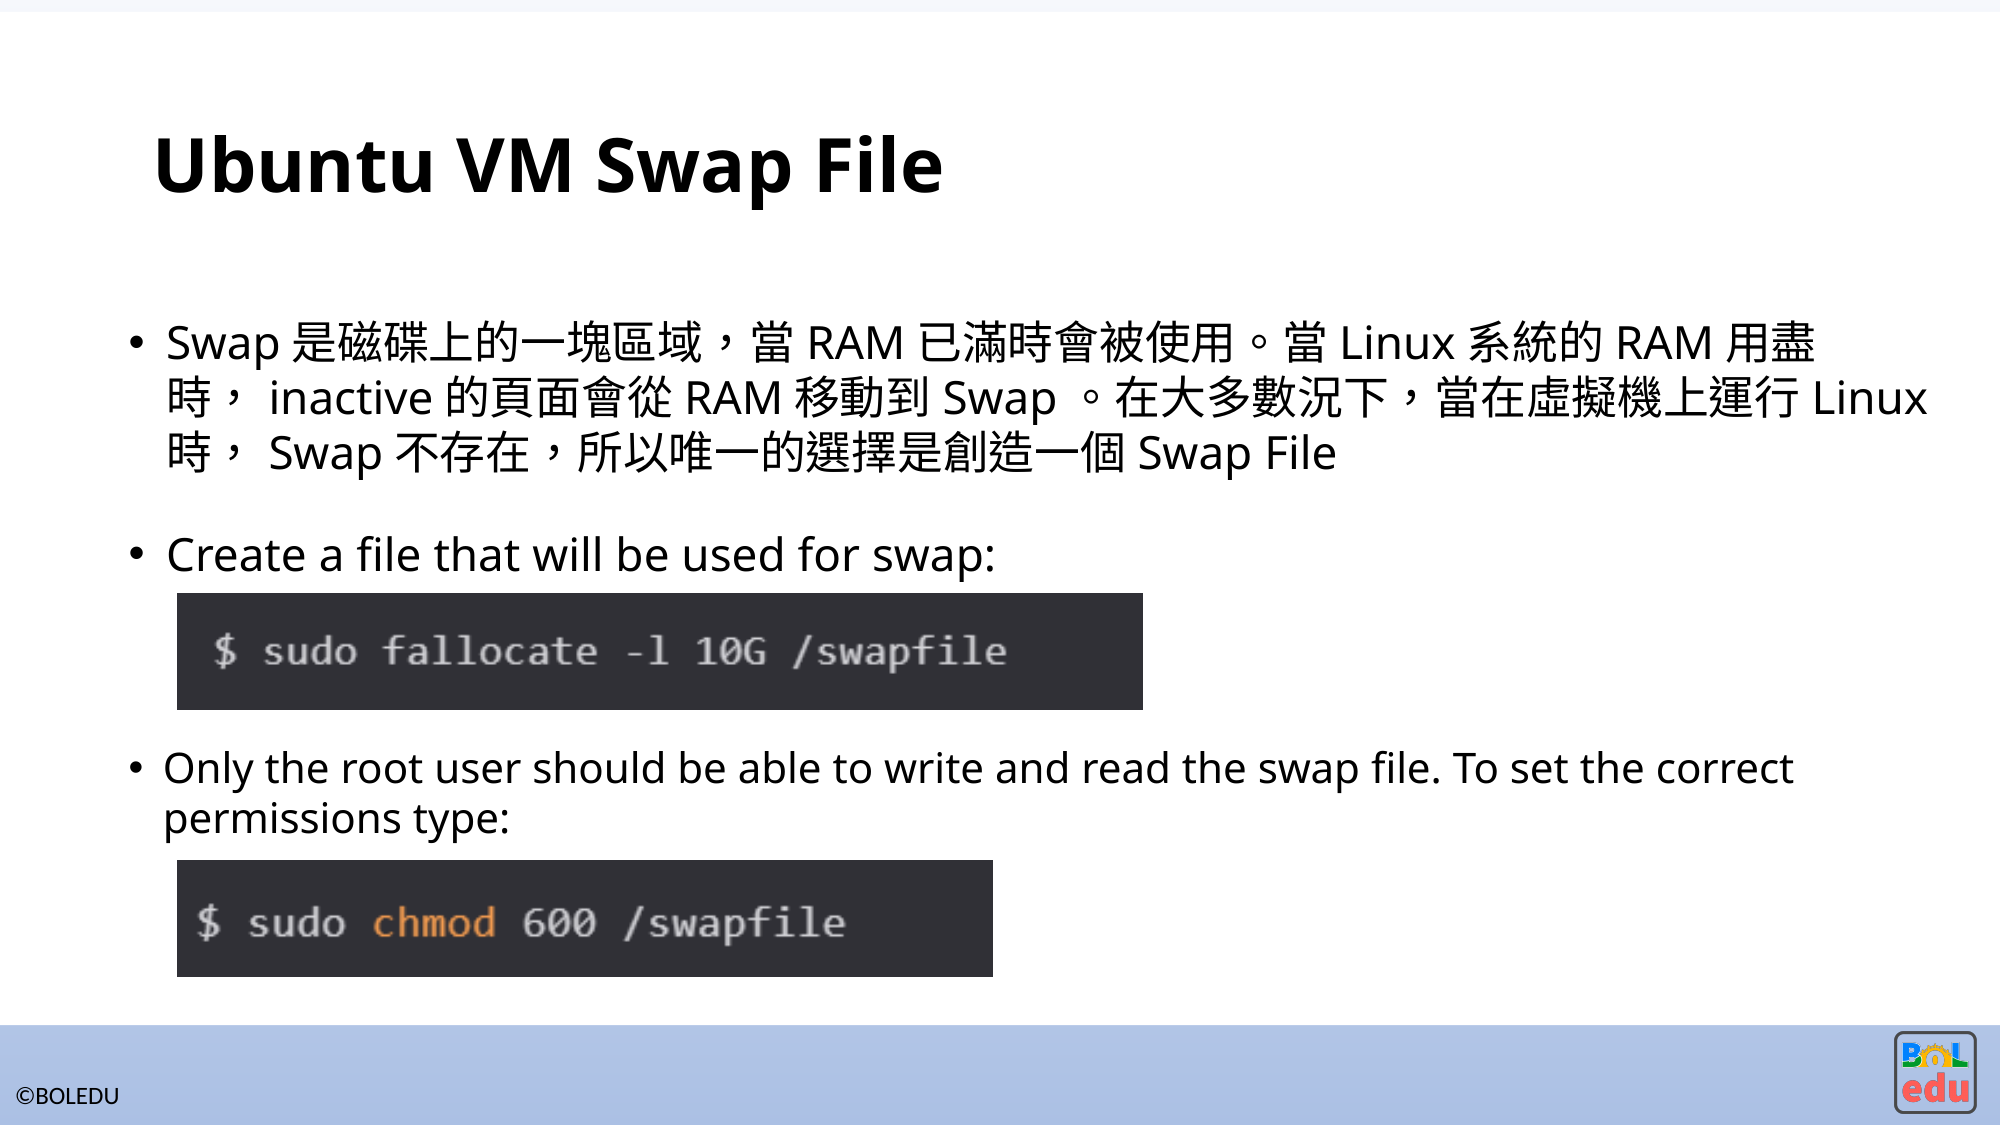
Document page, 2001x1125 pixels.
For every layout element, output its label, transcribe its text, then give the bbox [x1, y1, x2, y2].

text_box Only the root user should be able to write and read the swap file. To set the correct permissions type: [113, 733, 1949, 850]
picture [1894, 1031, 1981, 1114]
title Ubuntu VM Swap File [137, 59, 1863, 278]
picture [177, 860, 993, 977]
text_box Create a file that will be used for swap: [113, 517, 1949, 594]
text_box Swap是磁碟上的一塊區域，當RAM已滿時會被使用。當Linux系統的RAM用盡時，inactive的頁面會從RAM移動到Swap。在大多數況下，當在虛擬機上運行Linux時，Swap不存在，所以唯一的選擇是創造一個Swap File [113, 306, 1949, 517]
picture [177, 593, 1143, 710]
